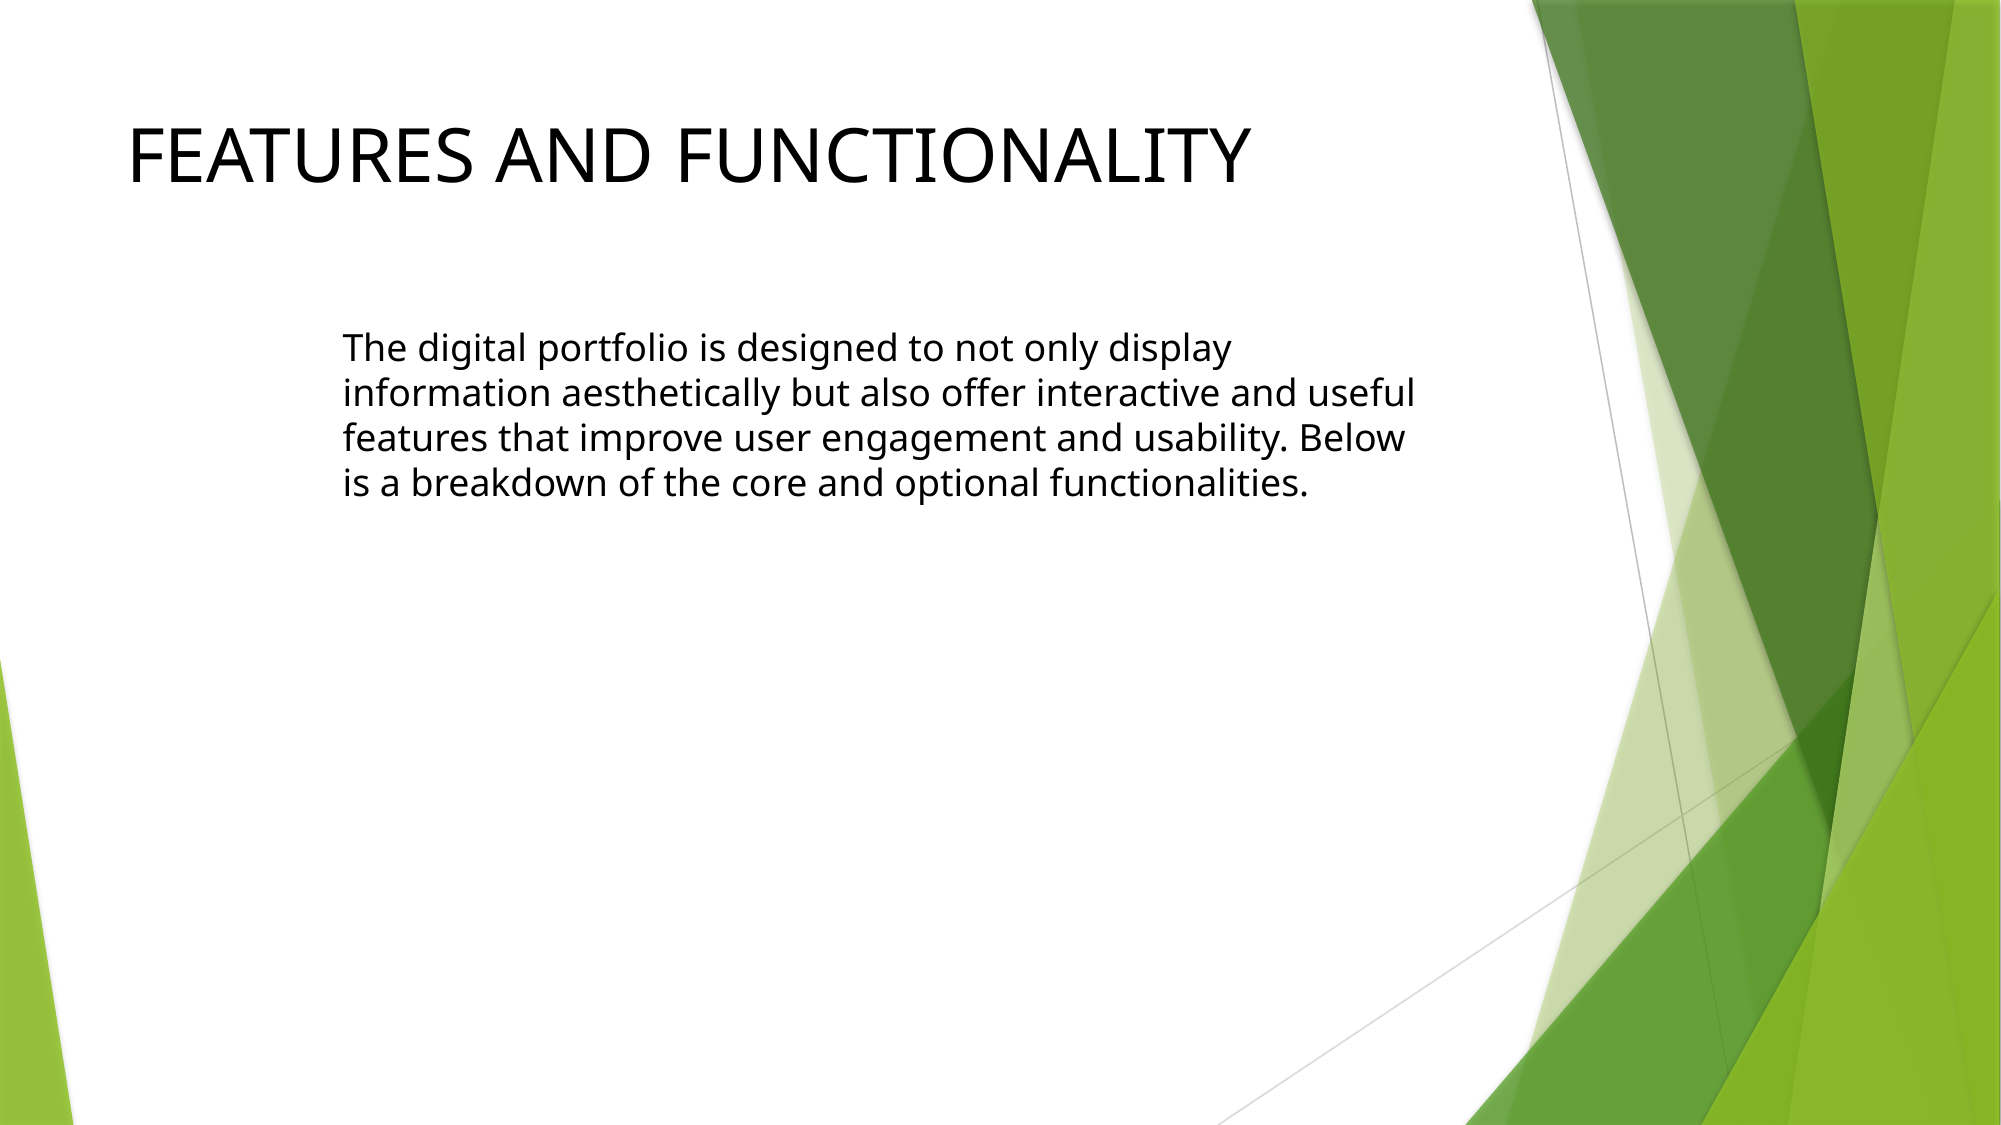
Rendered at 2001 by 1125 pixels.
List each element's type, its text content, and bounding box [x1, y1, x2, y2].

text_box The digital portfolio is designed to not only display information aesthetically but also offer interactive and useful features that improve user engagement and usability. Below is a breakdown of the core and optional functionalities. [327, 316, 1440, 512]
title FEATURES AND FUNCTIONALITY [111, 99, 1522, 317]
